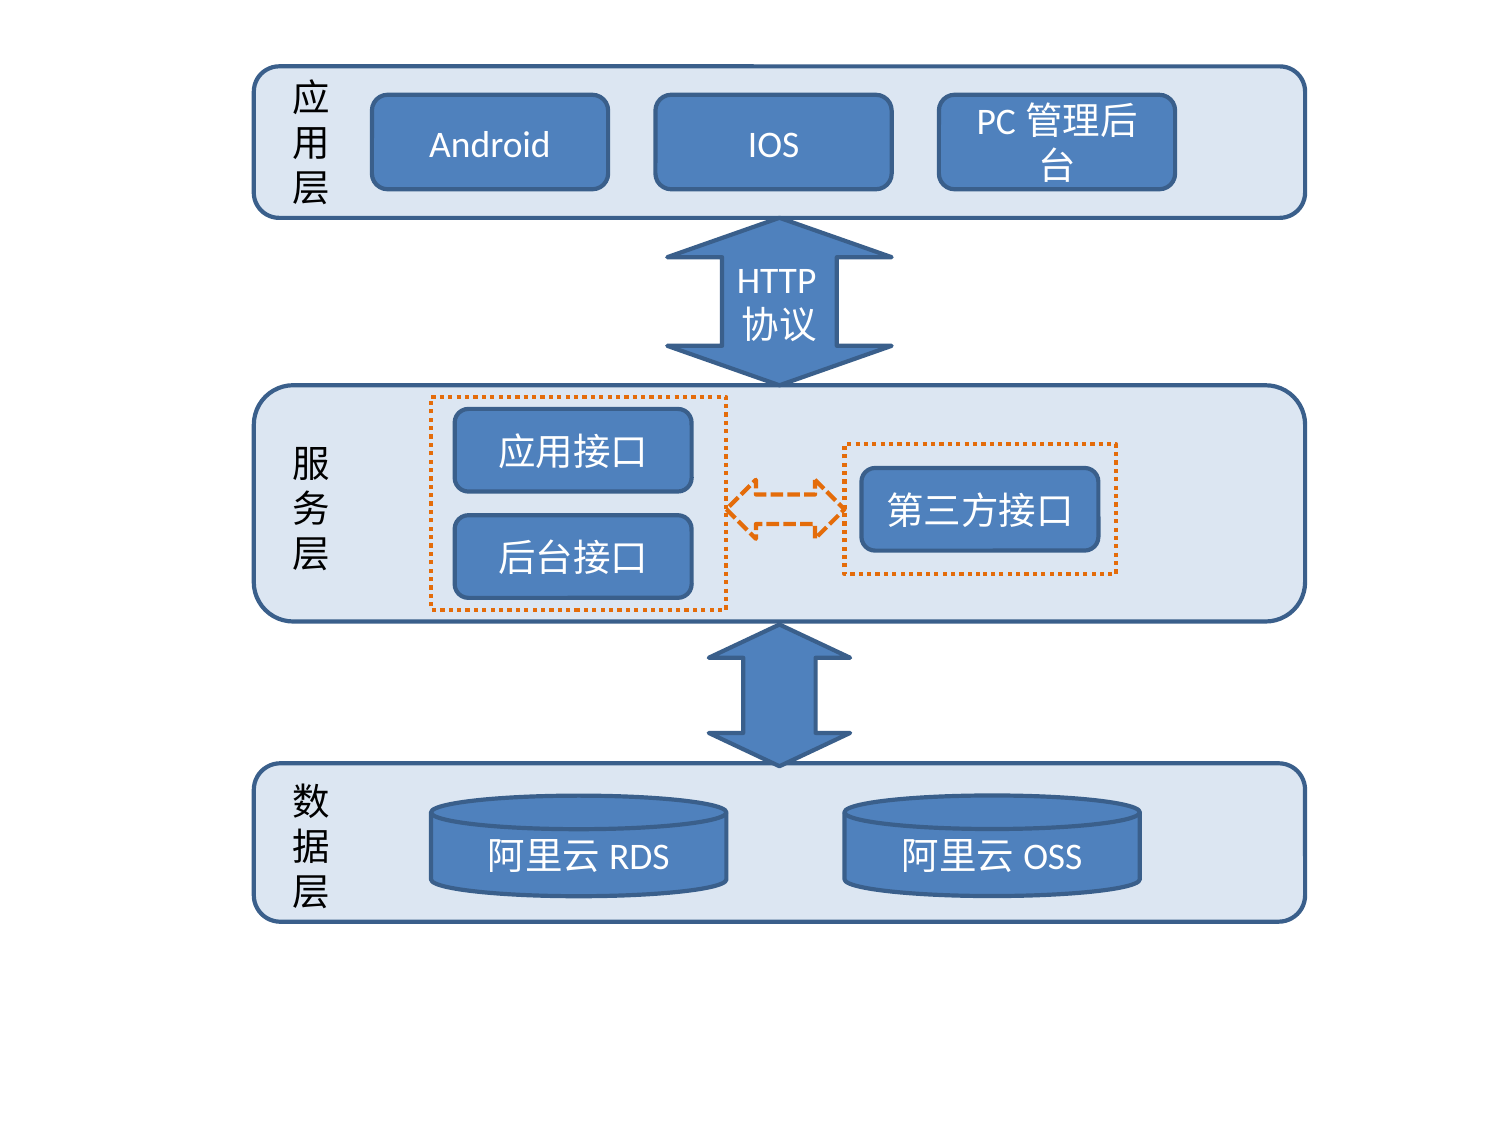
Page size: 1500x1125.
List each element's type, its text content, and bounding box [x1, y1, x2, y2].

text_box IOS [653, 92, 894, 192]
text_box [251, 761, 1308, 924]
text_box 阿里云OSS [842, 793, 1142, 899]
text_box 阿里云RDS [428, 793, 729, 899]
text_box 应用层 [277, 66, 325, 217]
text_box [251, 383, 1308, 624]
text_box PC管理后台 [936, 92, 1178, 192]
text_box [842, 442, 1118, 576]
text_box [251, 64, 1308, 220]
text_box [429, 395, 728, 612]
text_box 数据层 [277, 770, 325, 920]
text_box [724, 477, 847, 541]
text_box Android [369, 92, 611, 192]
text_box [706, 622, 853, 769]
text_box 服务层 [277, 432, 325, 583]
text_box HTTP协议 [665, 215, 894, 388]
